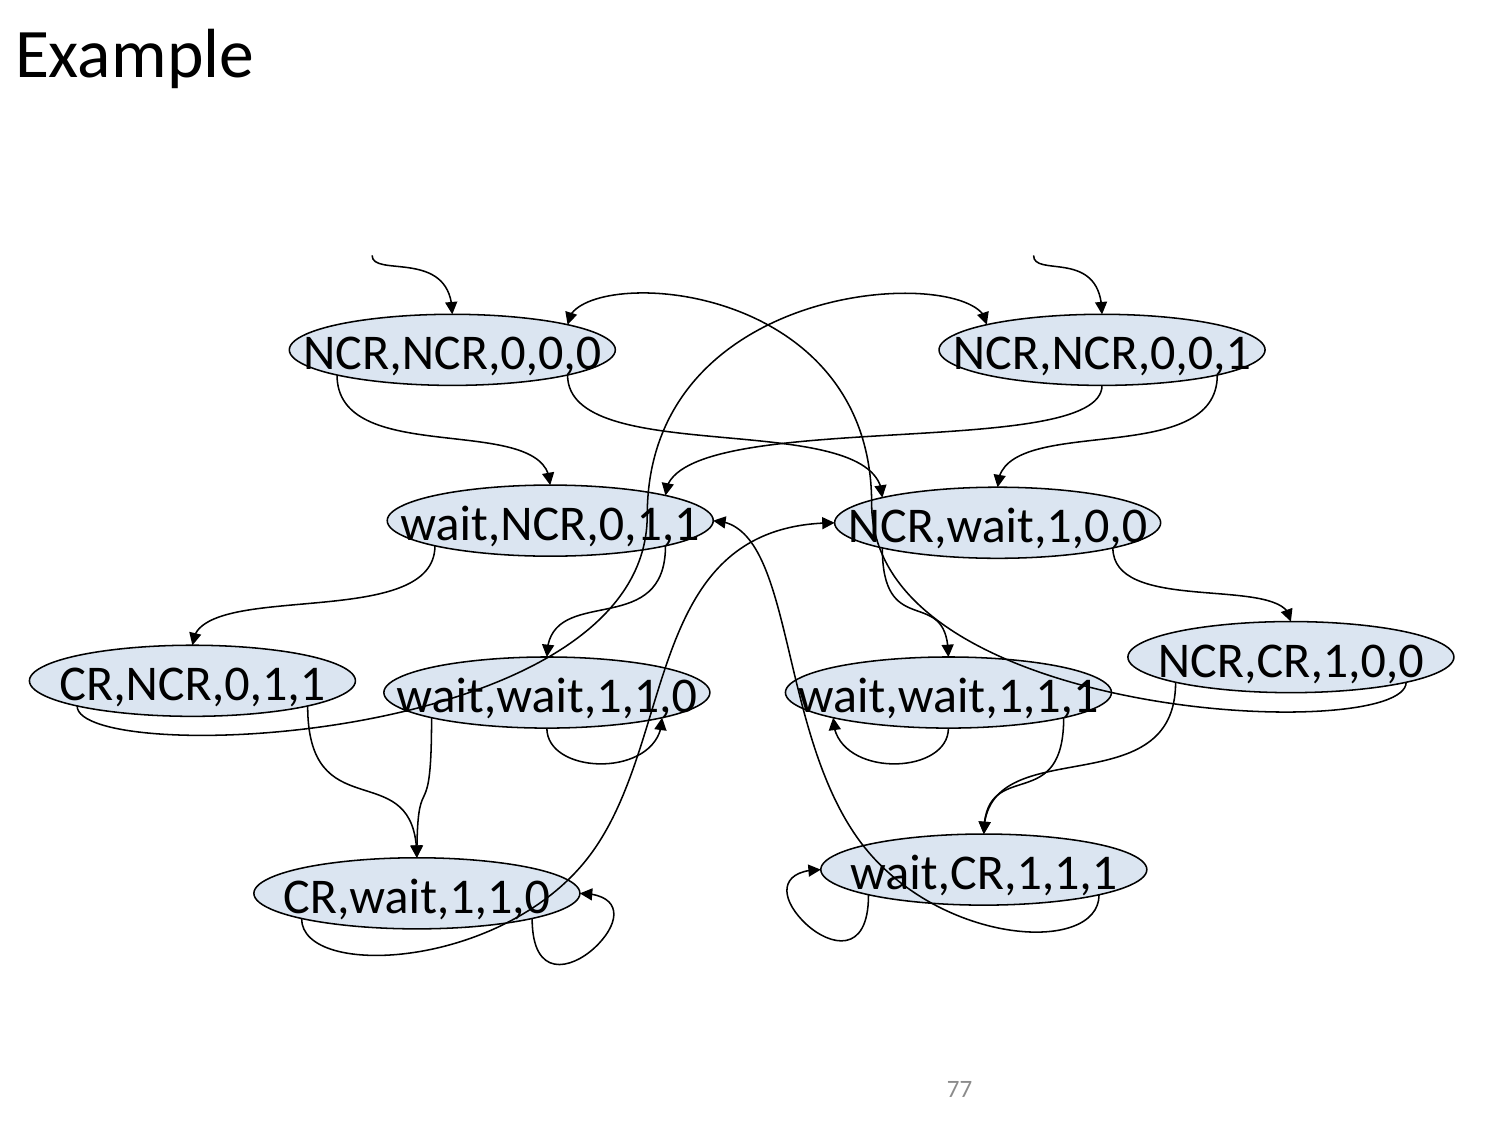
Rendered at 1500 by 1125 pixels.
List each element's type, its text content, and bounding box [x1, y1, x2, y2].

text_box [340, 60, 723, 725]
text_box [369, 453, 767, 988]
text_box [340, 845, 364, 971]
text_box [831, 858, 858, 907]
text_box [828, 222, 940, 659]
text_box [286, 726, 439, 837]
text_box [718, 514, 1094, 901]
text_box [1051, 321, 1164, 542]
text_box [1003, 661, 1156, 855]
text_box NCR,NCR,0,0,1 [1171, 317, 1266, 383]
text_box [1171, 495, 1239, 674]
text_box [885, 664, 897, 781]
list Example [0, 0, 1259, 100]
text_box NCR,CR,1,0,0 [1177, 621, 1454, 693]
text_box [807, 84, 1167, 513]
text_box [263, 474, 335, 717]
text_box CR,NCR,0,1,1 [29, 645, 258, 717]
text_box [371, 255, 453, 315]
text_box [599, 664, 610, 781]
text_box NCR,NCR,0,0,0 [289, 325, 335, 375]
footer 77 [512, 1042, 988, 1103]
text_box CR,wait,1,1,0 [253, 862, 335, 925]
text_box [663, 278, 787, 513]
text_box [543, 881, 569, 931]
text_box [807, 545, 1167, 924]
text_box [1033, 255, 1103, 315]
